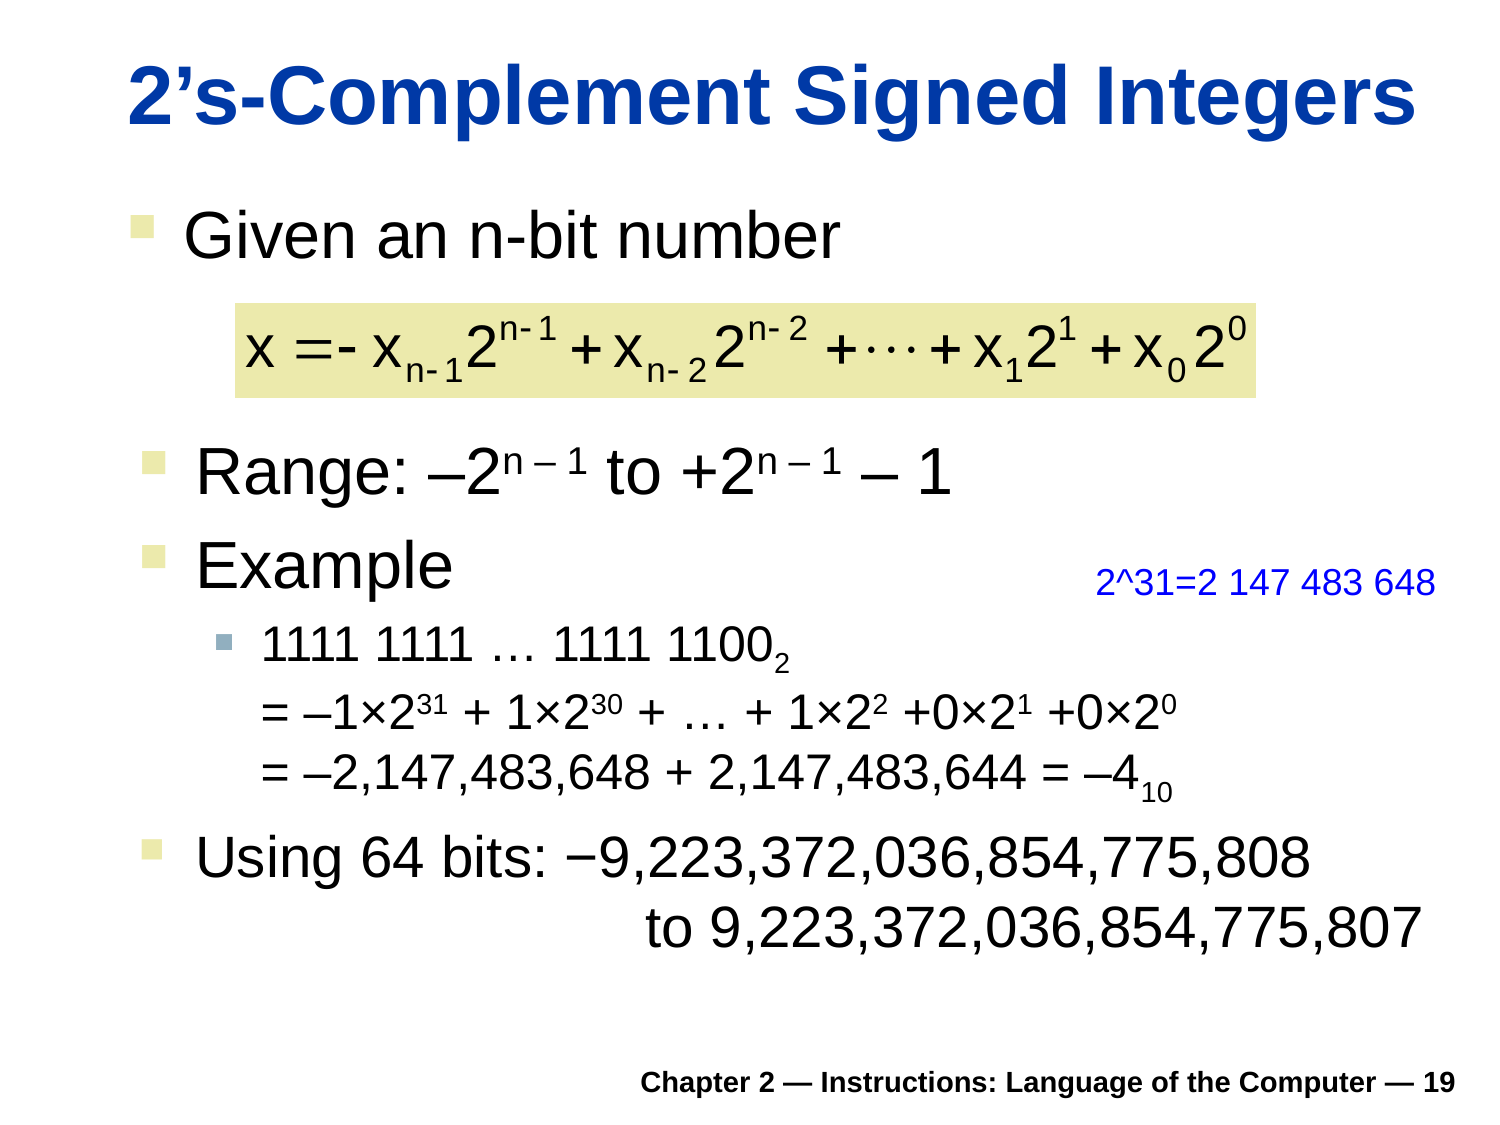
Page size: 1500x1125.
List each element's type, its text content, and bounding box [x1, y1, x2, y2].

title 2’s-Complement Signed Integers [112, 33, 1468, 149]
footer Chapter 2 — Instructions: Language of the Computer — [277, 1046, 1471, 1106]
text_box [234, 302, 1257, 398]
text_box Range: –2n – 1 to +2n – 1 – 1 Example 1111 1111 … 1111 11002 = –1×231 + 1×230 + … + 1×22 +0×21 +0×20 = –2,147,483,648 + 2,147,483,644 = –410 Using 64 bits: −9,223,372,036,854,775,808 to 9,223,372,036,854,775,807 [123, 420, 1481, 988]
text_box 2^31=2 147 483 648 [1080, 550, 1500, 611]
list Given an n-bit number [112, 184, 1469, 291]
